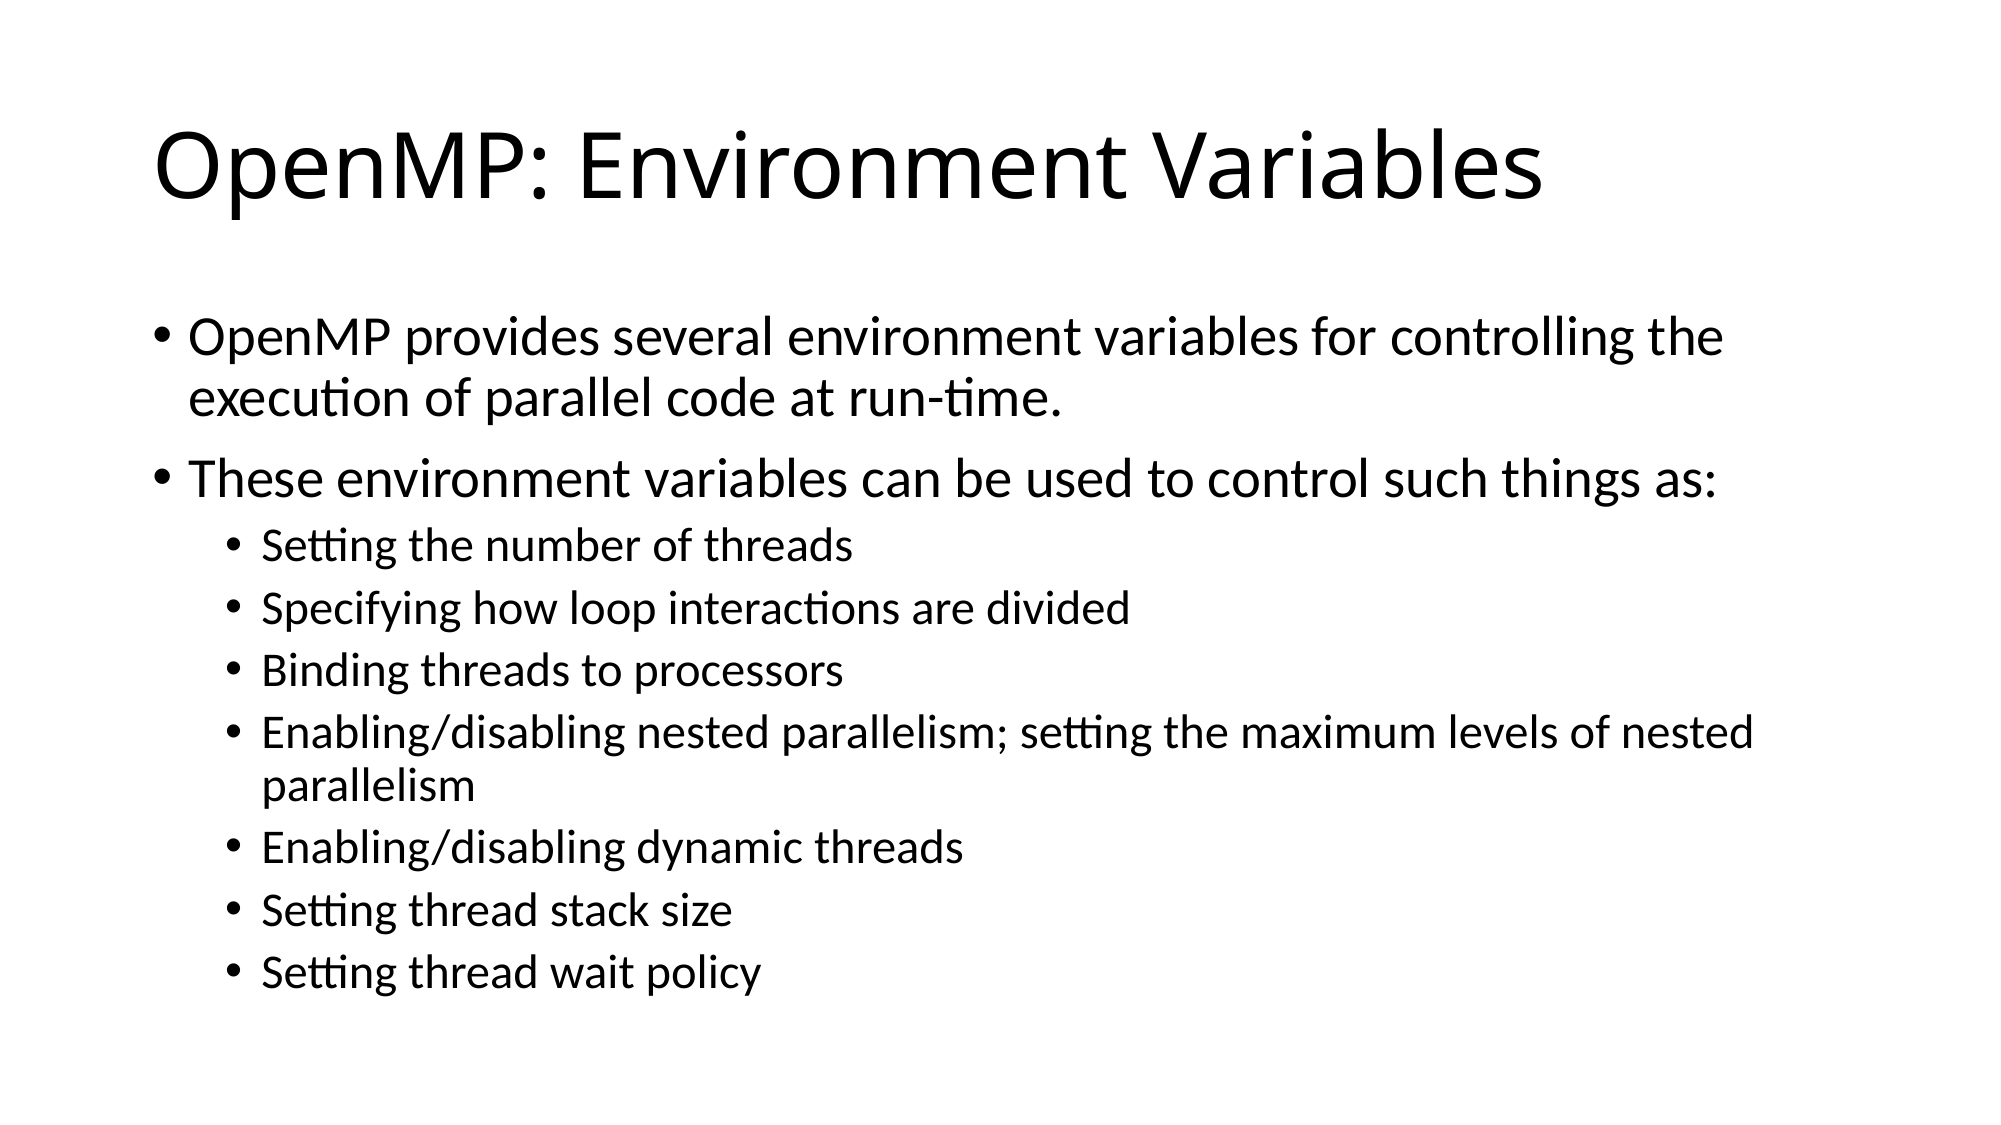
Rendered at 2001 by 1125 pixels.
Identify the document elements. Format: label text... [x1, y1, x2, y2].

list OpenMP provides several environment variables for controlling the execution of parallel code at run-time. These environment variables can be used to control such things as: Setting the number of threads Specifying how loop interactions are divided Binding threads to processors Enabling/disabling nested parallelism; setting the maximum levels of nested parallelism Enabling/disabling dynamic threads Setting thread stack size Setting thread wait policy [137, 299, 1863, 1014]
title OpenMP: Environment Variables [137, 59, 1863, 278]
